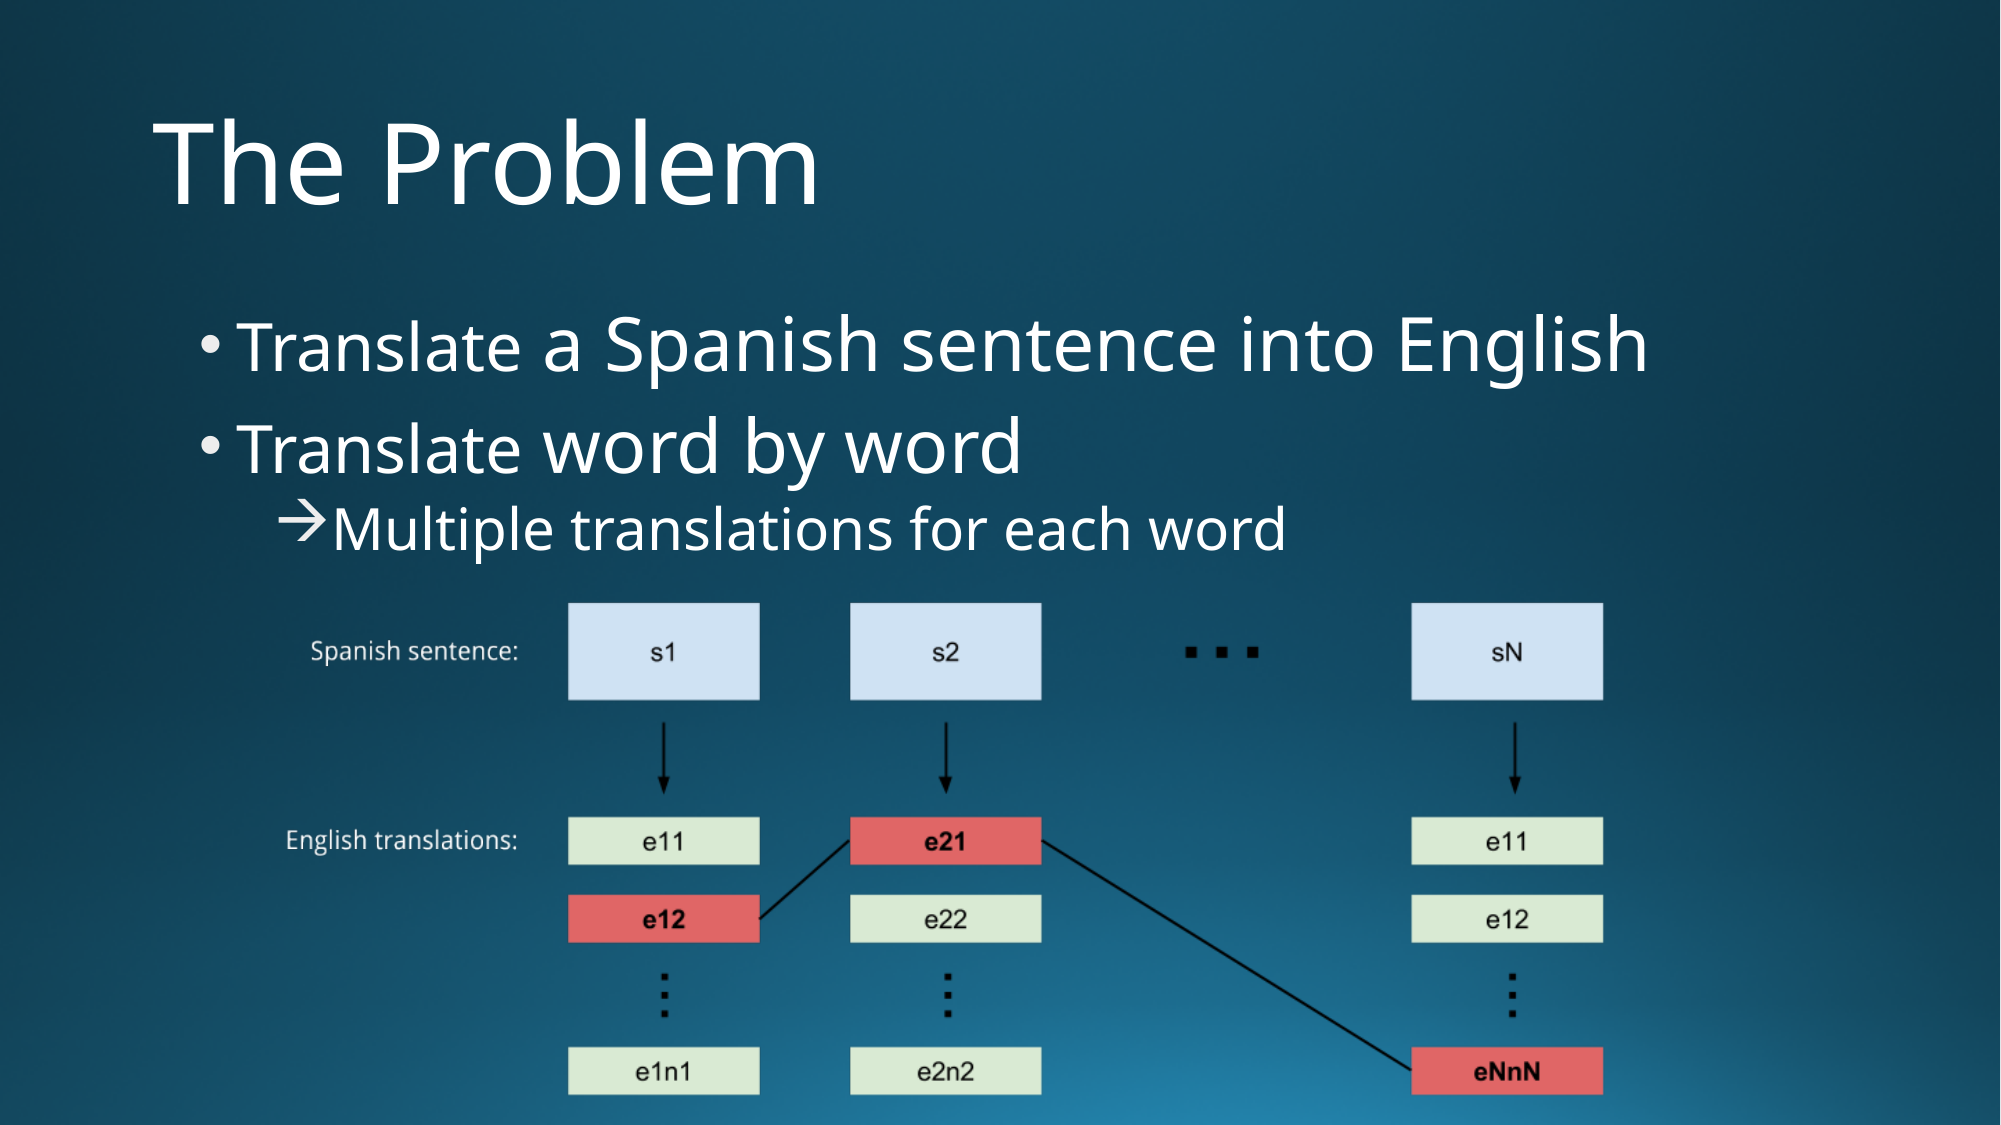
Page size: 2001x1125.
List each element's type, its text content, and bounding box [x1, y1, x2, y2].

picture [0, 0, 2001, 1125]
title The Problem [137, 59, 1863, 278]
list Translate a Spanish sentence into English Translate word by word Multiple translations for each word [183, 299, 1863, 1014]
